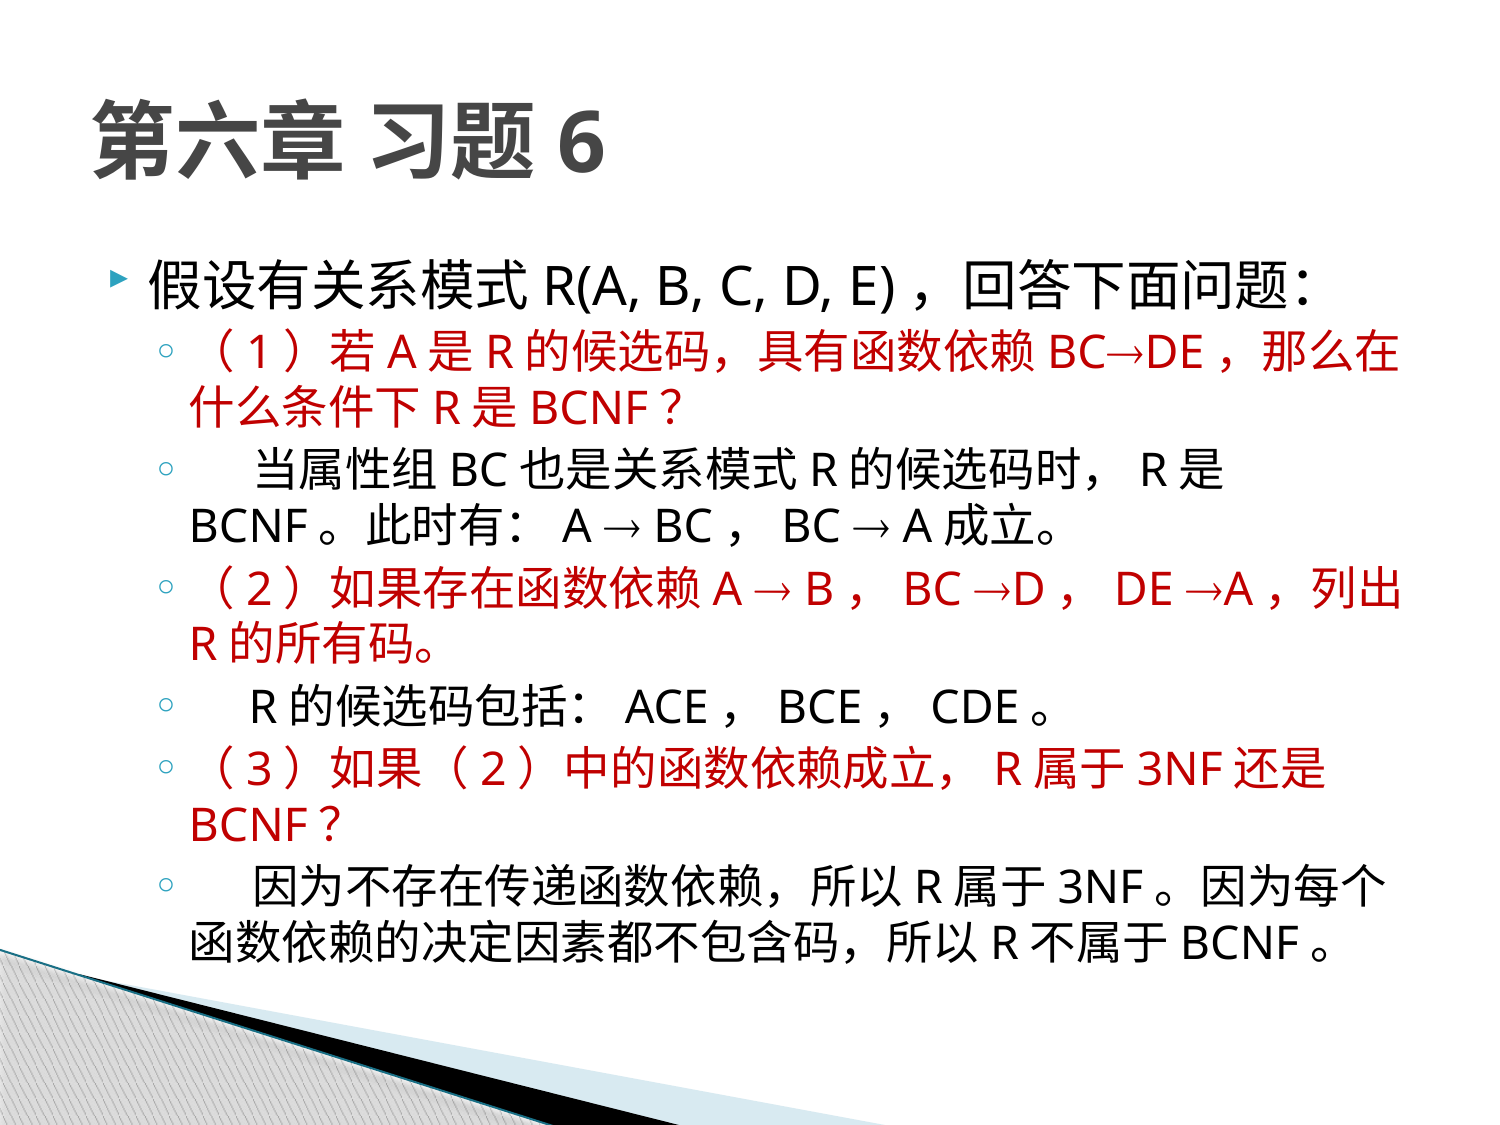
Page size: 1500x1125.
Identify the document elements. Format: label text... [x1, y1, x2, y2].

list 假设有关系模式R(A, B, C, D, E)，回答下面问题： （1）若A是R的候选码，具有函数依赖BCDE，那么在什么条件下R是BCNF？ 当属性组BC也是关系模式R的候选码时，R是BCNF。此时有：A  BC，BC  A成立。 （2）如果存在函数依赖A  B，BC D，DE A，列出R的所有码。 R的候选码包括：ACE，BCE，CDE。 （3）如果（2）中的函数依赖成立，R属于3NF还是BCNF？ 因为不存在传递函数依赖，所以R属于3NF。因为每个函数依赖的决定因素都不包含码，所以R不属于BCNF。 [75, 243, 1425, 986]
title 第六章 习题6 [75, 45, 1425, 233]
